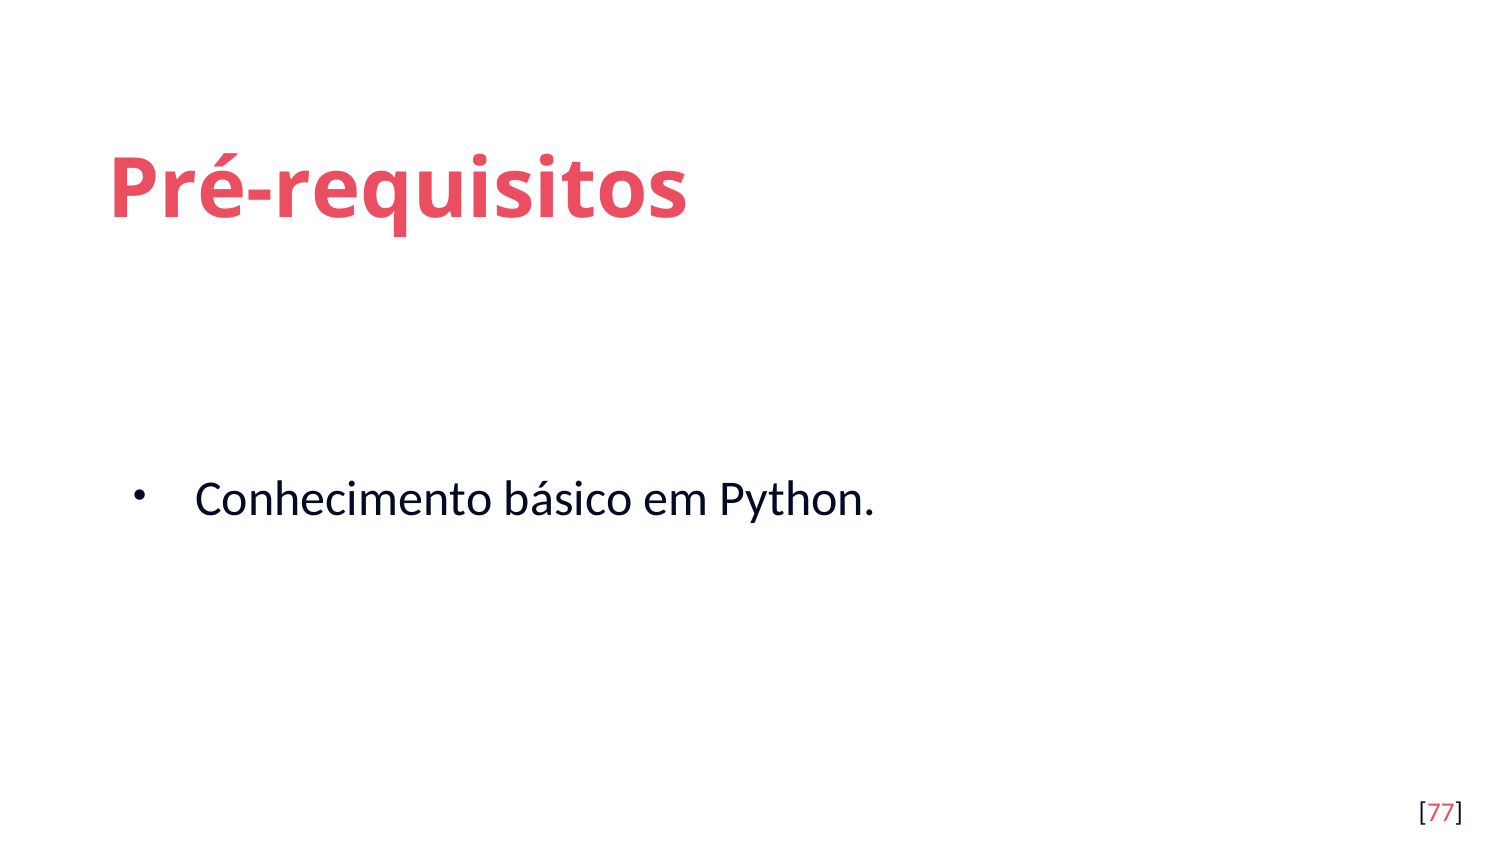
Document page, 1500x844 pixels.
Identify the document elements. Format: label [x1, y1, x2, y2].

text_box [1403, 779, 1494, 844]
text_box [93, 104, 1408, 749]
